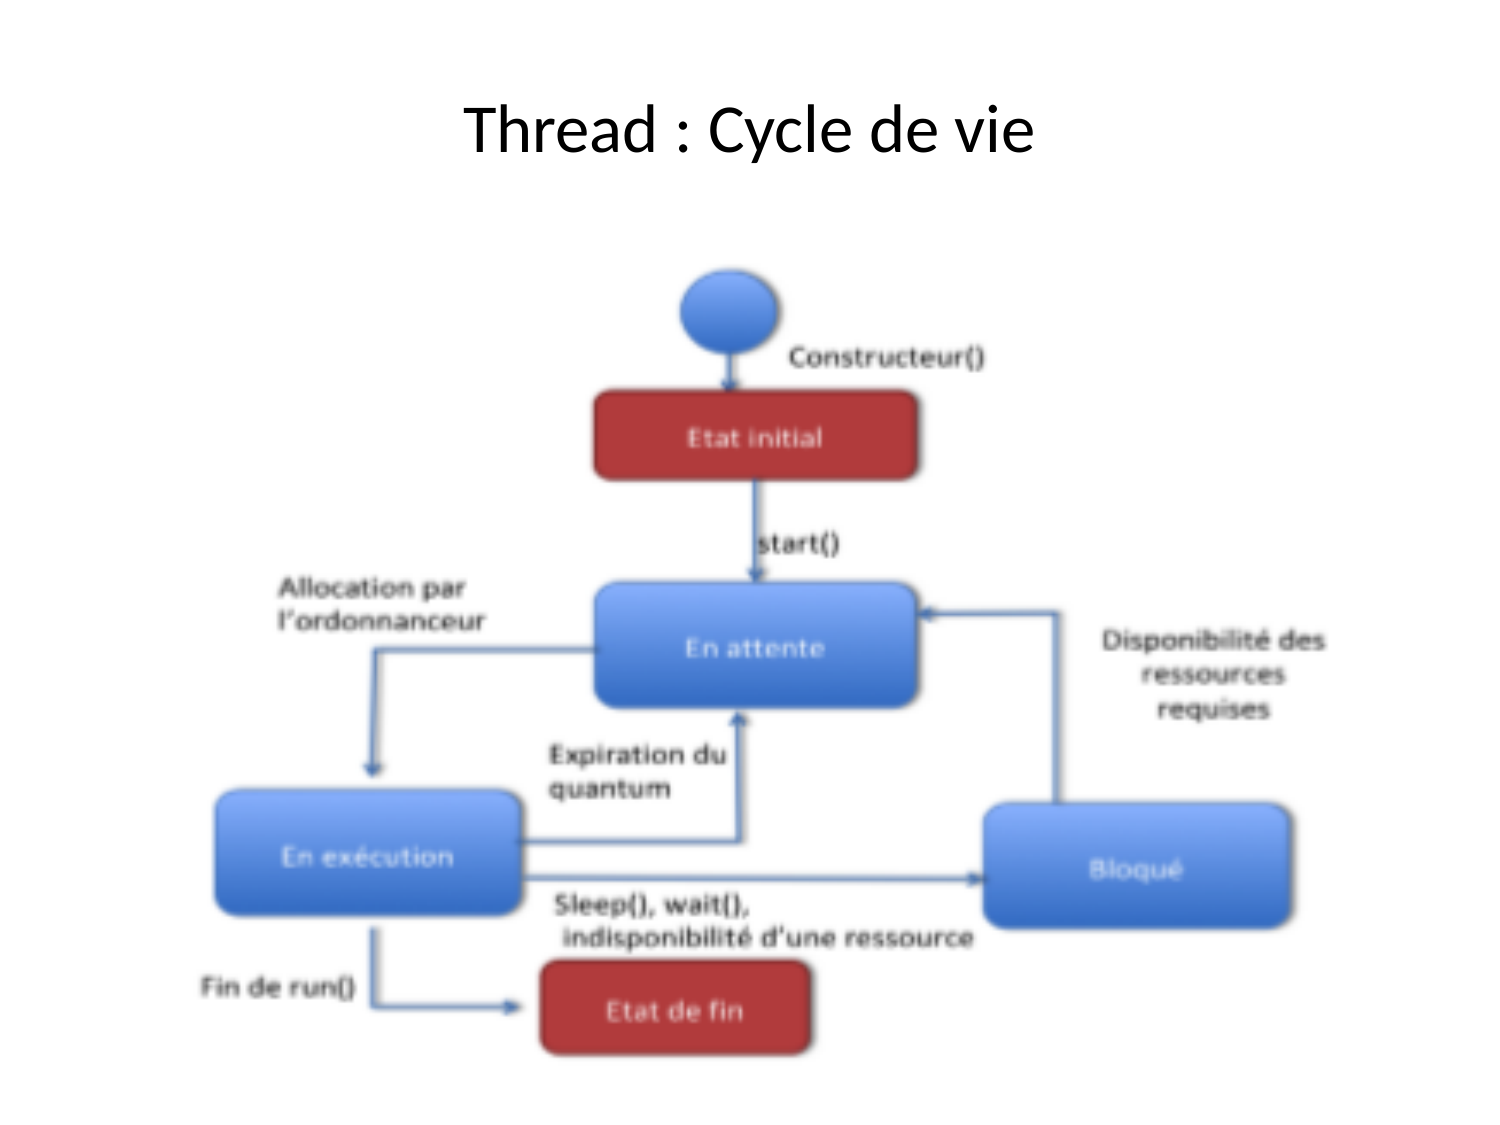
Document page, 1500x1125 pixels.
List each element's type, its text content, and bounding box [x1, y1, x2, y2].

picture [102, 187, 1394, 1103]
title Thread : Cycle de vie [103, 59, 1397, 189]
